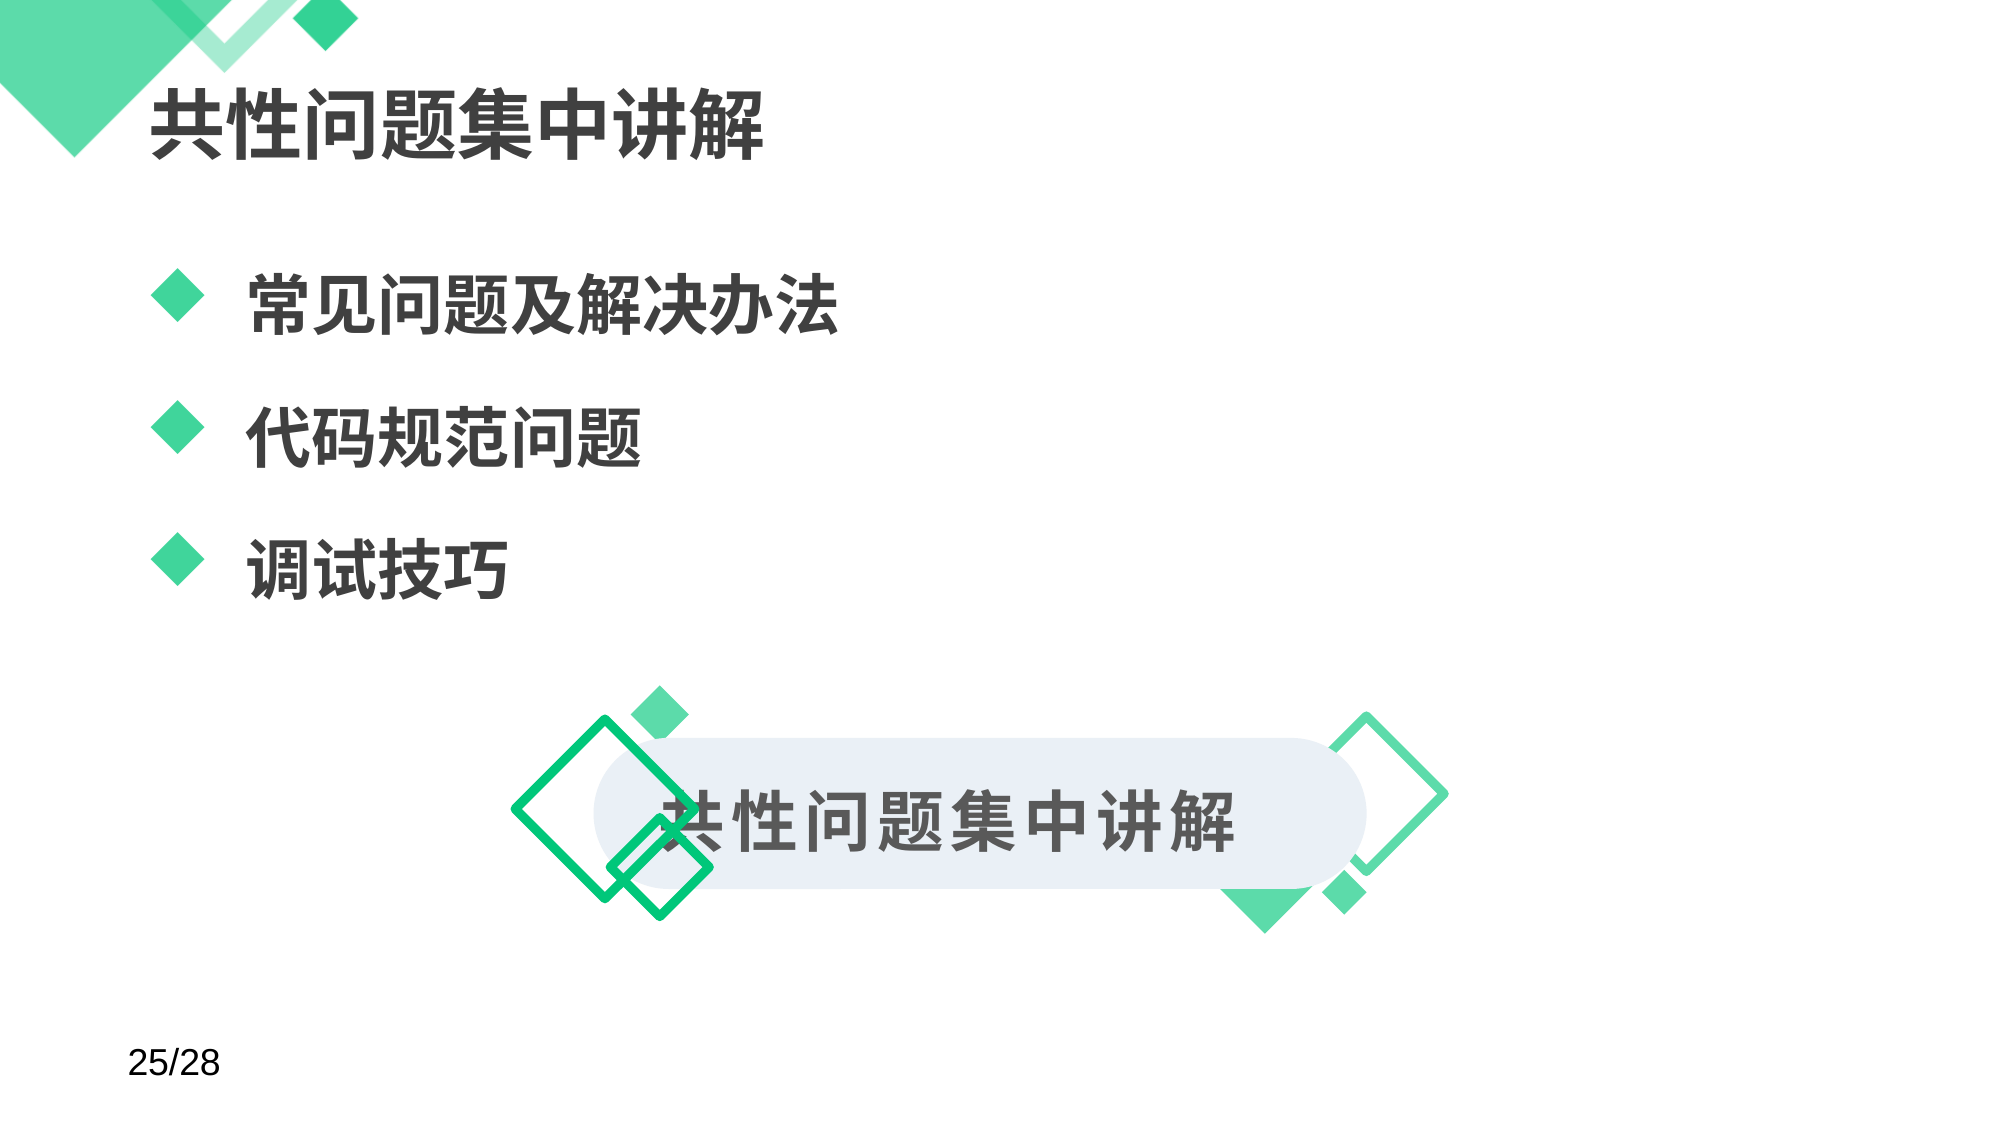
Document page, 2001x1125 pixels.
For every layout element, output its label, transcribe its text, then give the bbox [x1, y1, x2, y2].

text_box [541, 693, 1422, 912]
picture [0, 0, 2000, 1125]
list 常见问题及解决办法 代码规范问题 调试技巧 [126, 214, 1880, 1006]
title 共性问题集中讲解 [129, 45, 1692, 201]
